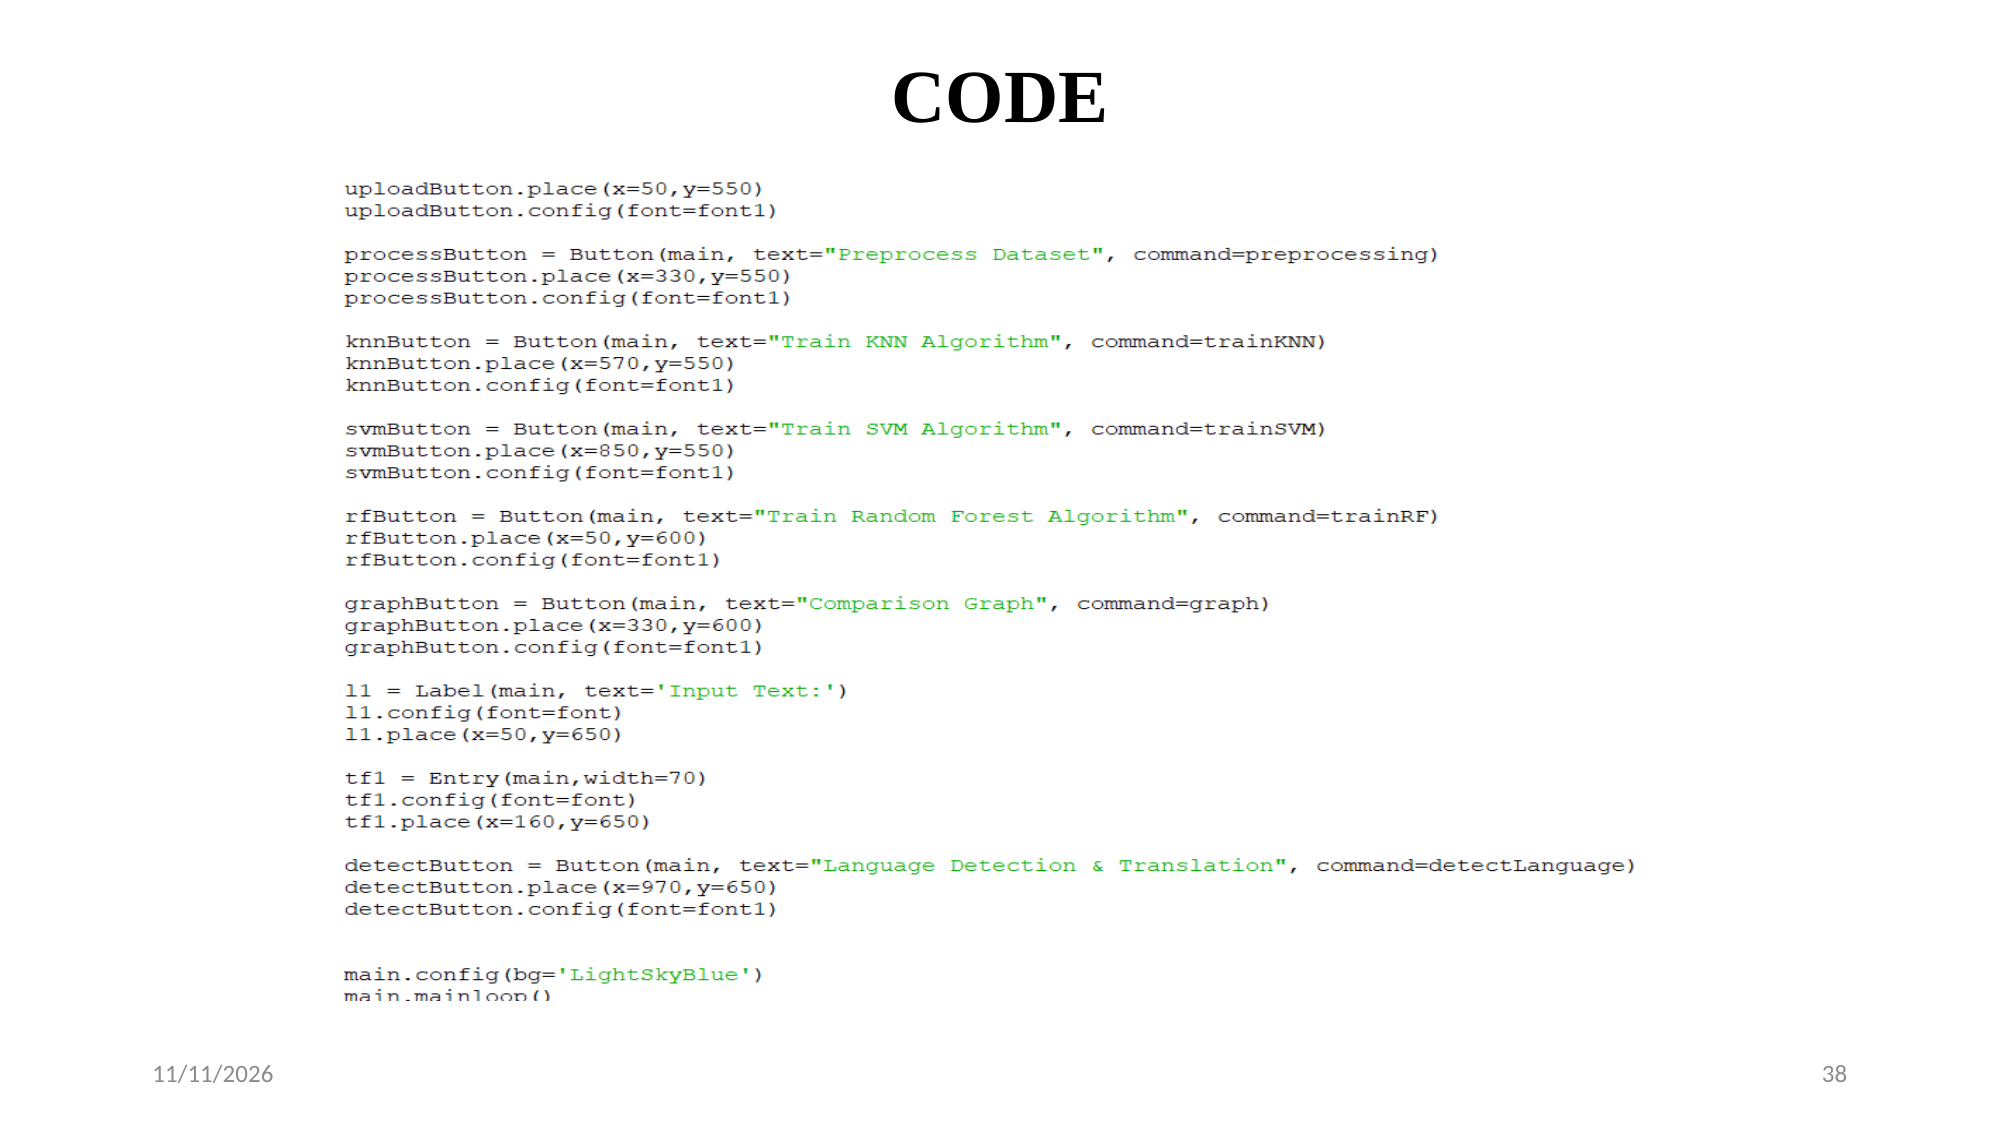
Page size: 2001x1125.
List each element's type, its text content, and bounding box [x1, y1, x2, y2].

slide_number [137, 1042, 588, 1103]
slide_number 38 [1412, 1042, 1863, 1103]
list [339, 177, 1713, 1001]
title CODE [0, 0, 2000, 198]
